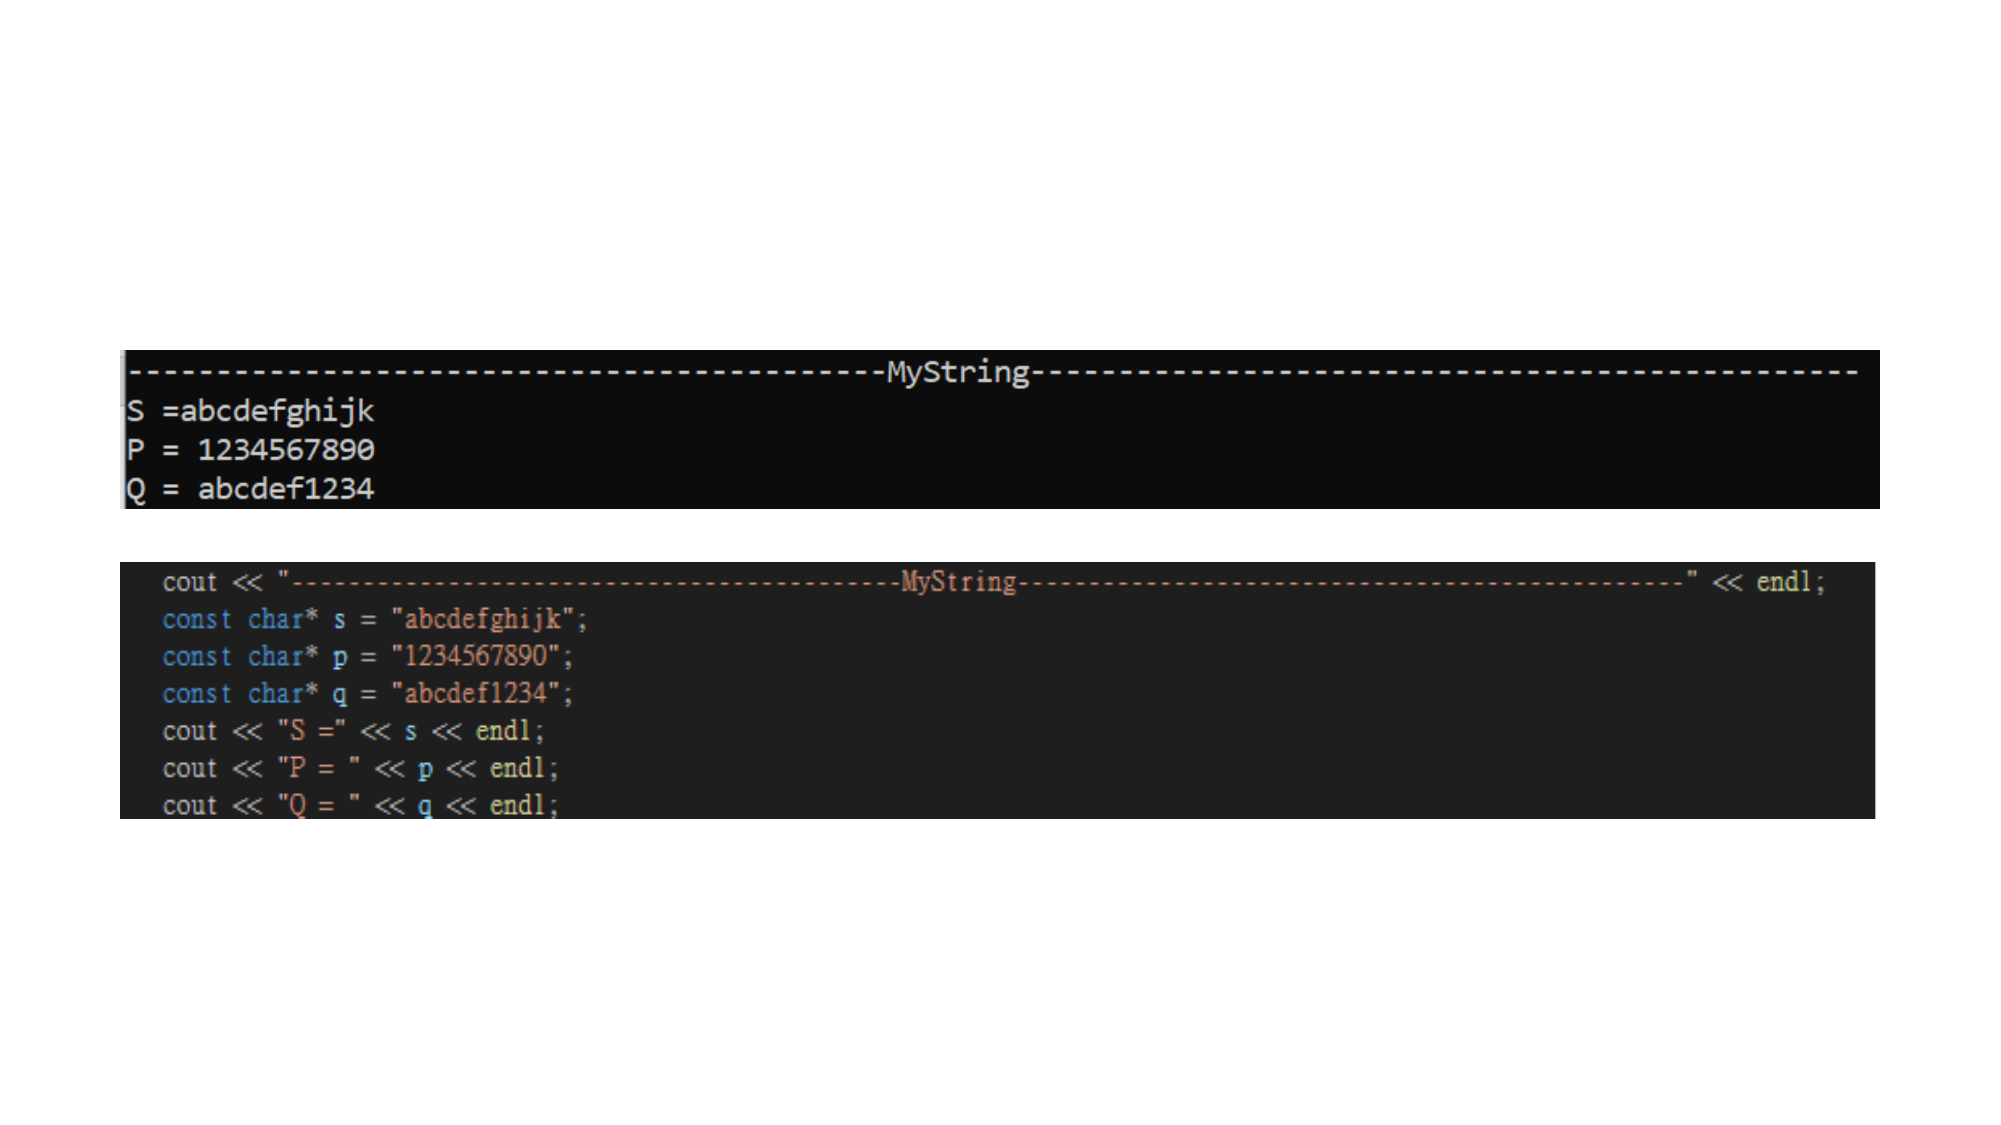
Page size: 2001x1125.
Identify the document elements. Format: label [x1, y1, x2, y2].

list [119, 350, 1880, 509]
picture [119, 562, 1876, 819]
